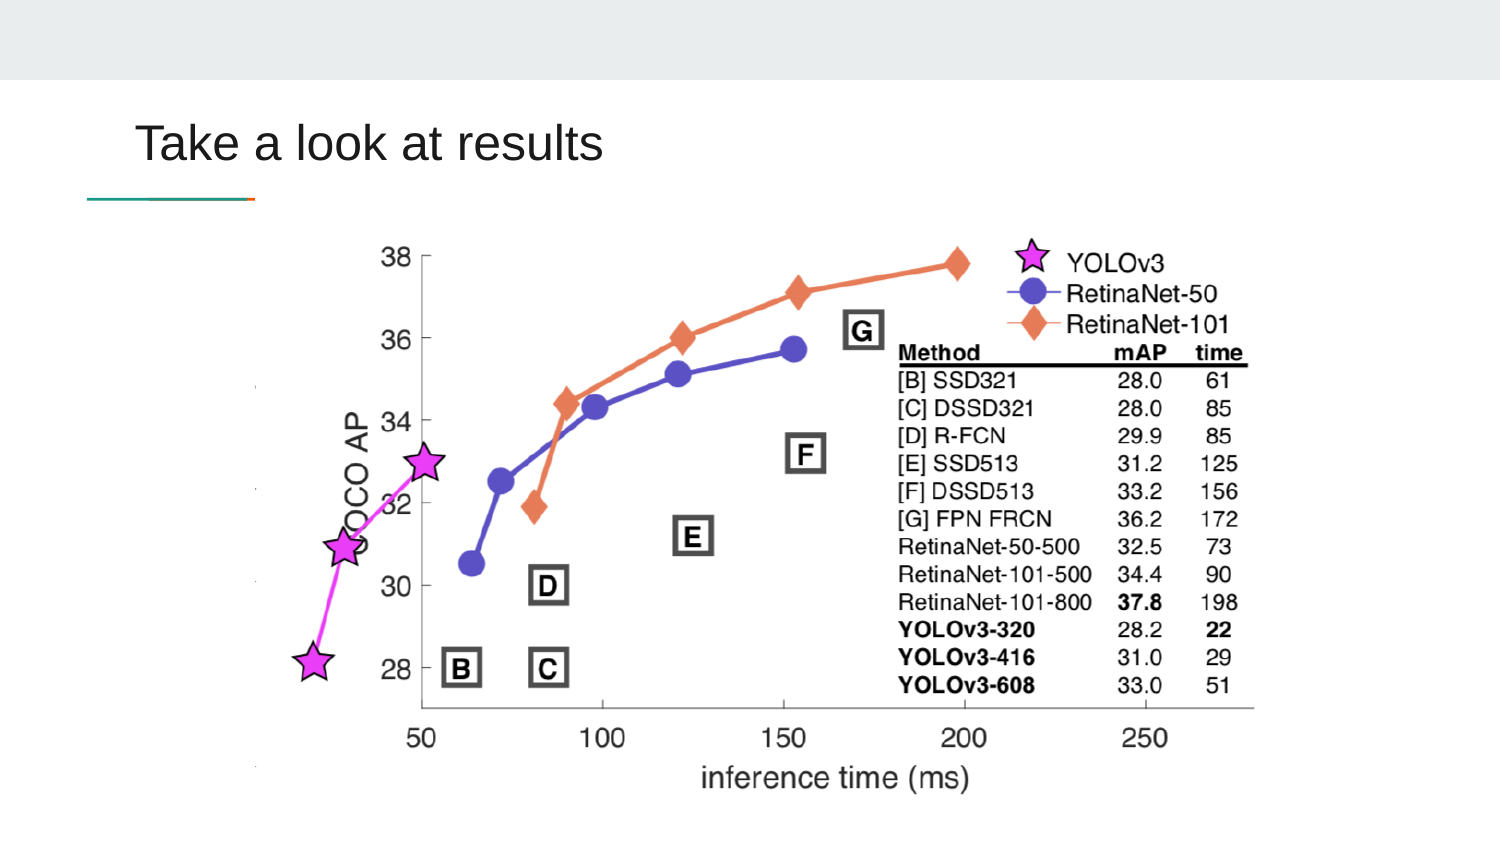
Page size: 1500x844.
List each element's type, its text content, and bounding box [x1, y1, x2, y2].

picture [255, 191, 1291, 802]
title Take a look at results [119, 95, 1381, 184]
